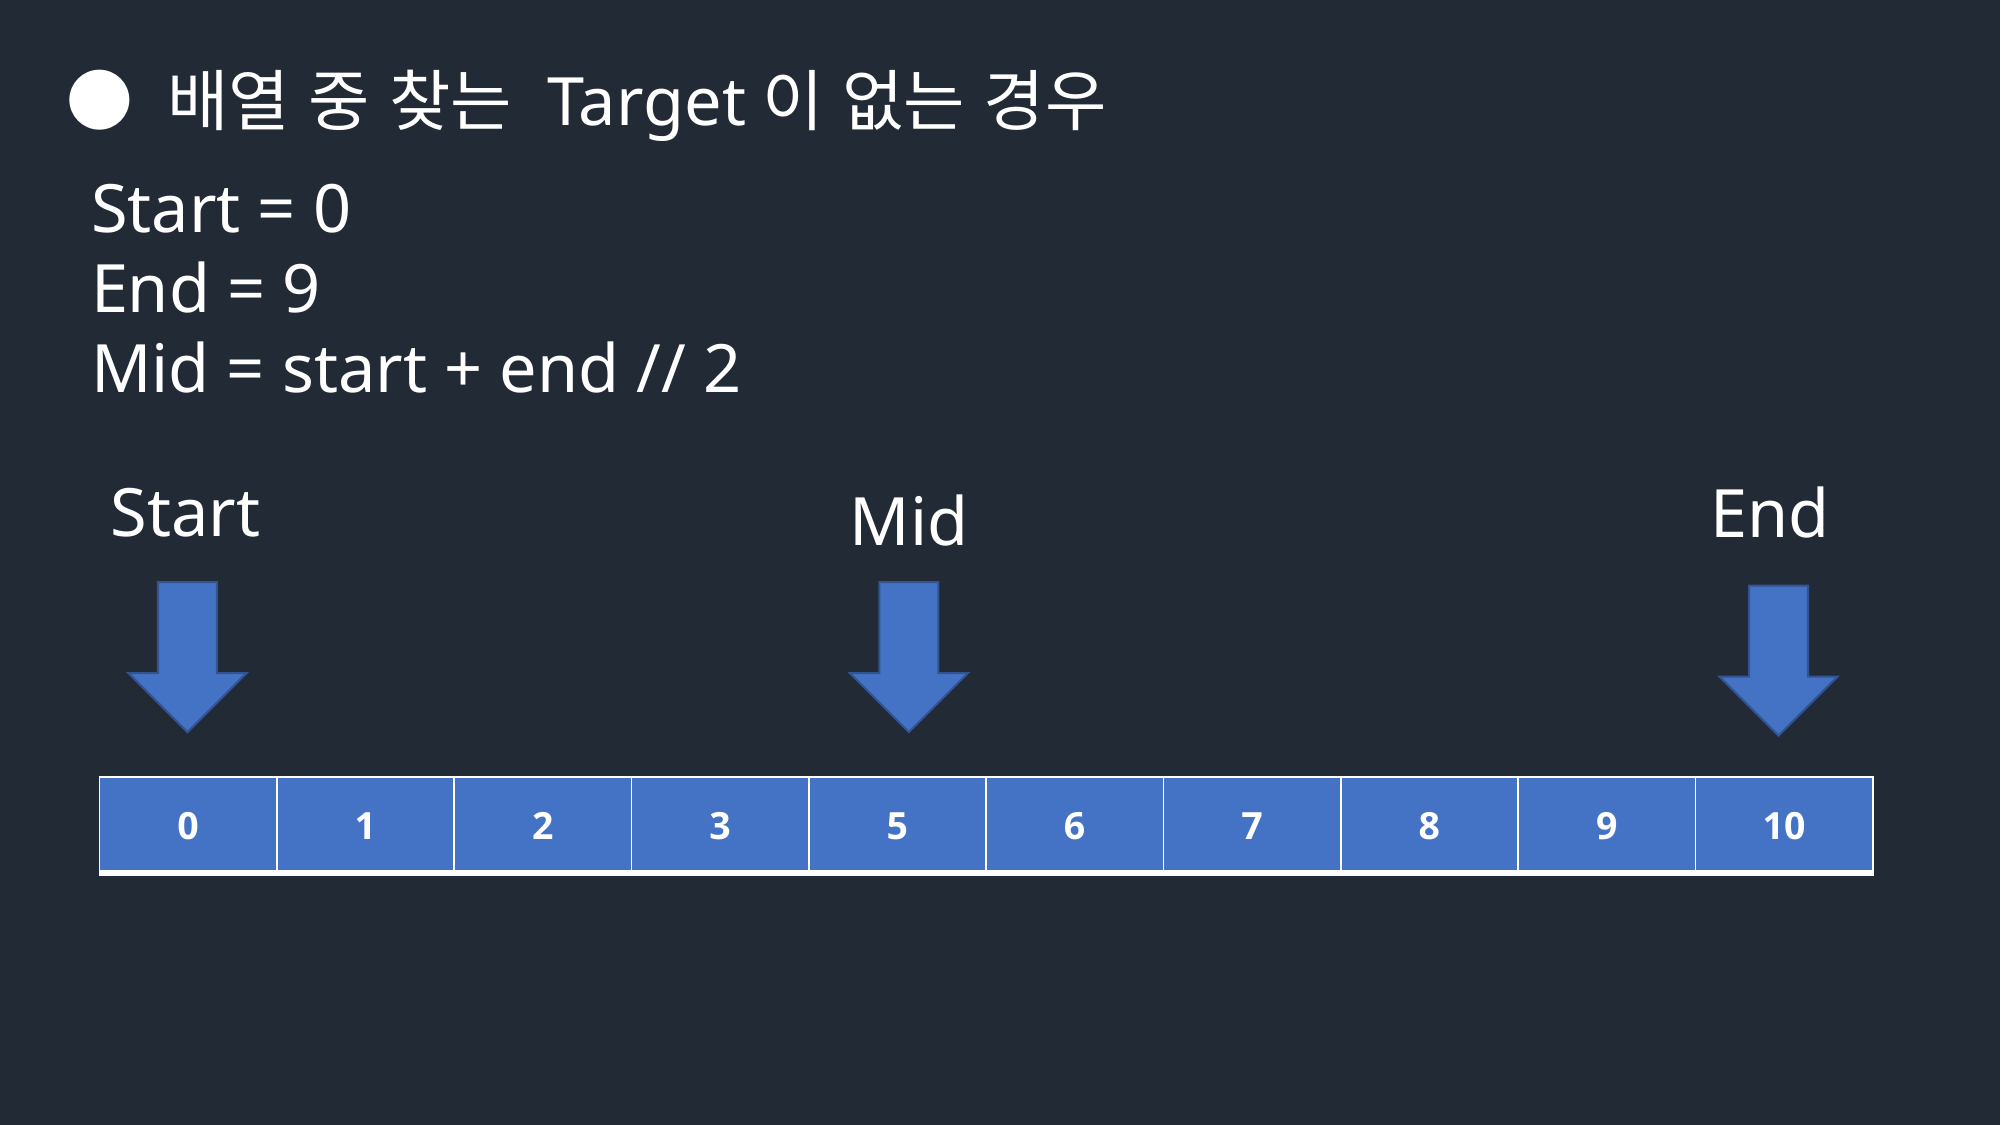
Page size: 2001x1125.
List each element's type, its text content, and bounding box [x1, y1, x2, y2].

text_box [847, 581, 971, 734]
text_box [1717, 584, 1840, 738]
table_header 5 [810, 778, 985, 870]
table_header 7 [1164, 778, 1340, 870]
text_box Mid [835, 470, 1022, 566]
table_header 8 [1342, 778, 1517, 870]
table_header 2 [455, 778, 631, 870]
text_box ● 배열 중 찾는 Target이 없는 경우 [51, 51, 1146, 146]
table_header 1 [278, 778, 453, 870]
table_header 10 [1696, 778, 1872, 870]
table_header 3 [632, 778, 808, 870]
table_header 6 [987, 778, 1163, 870]
text_box Start = 0 End = 9 Mid = start + end // 2 [76, 158, 855, 413]
text_box End [1695, 463, 1883, 559]
table_header 9 [1519, 778, 1695, 870]
text_box Start [95, 461, 283, 557]
text_box [126, 581, 249, 734]
table_header 0 [100, 778, 276, 870]
